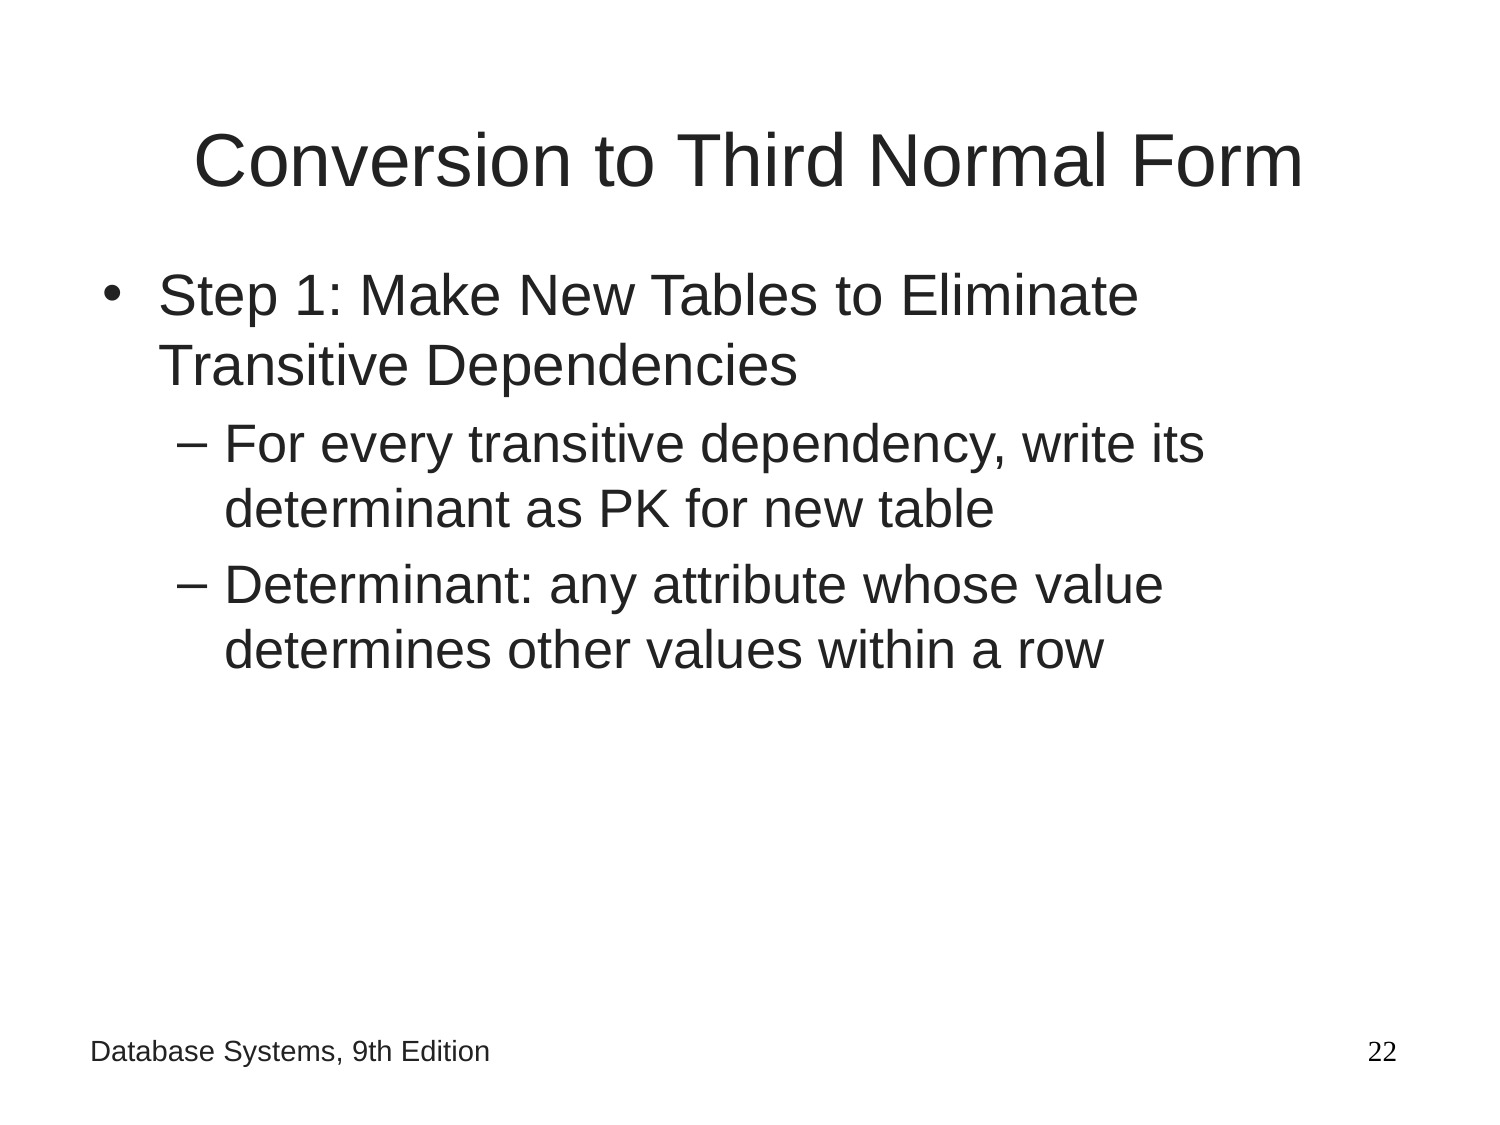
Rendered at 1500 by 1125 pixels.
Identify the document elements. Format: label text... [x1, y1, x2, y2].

title Conversion to Third Normal Form [87, 62, 1413, 250]
text_box ‹#› [1074, 1024, 1413, 1103]
list Step 1: Make New Tables to Eliminate Transitive Dependencies For every transitive dependency, write its determinant as PK for new table Determinant: any attribute whose value determines other values within a row [87, 249, 1400, 1025]
text_box Database Systems, 9th Edition [75, 1025, 713, 1125]
